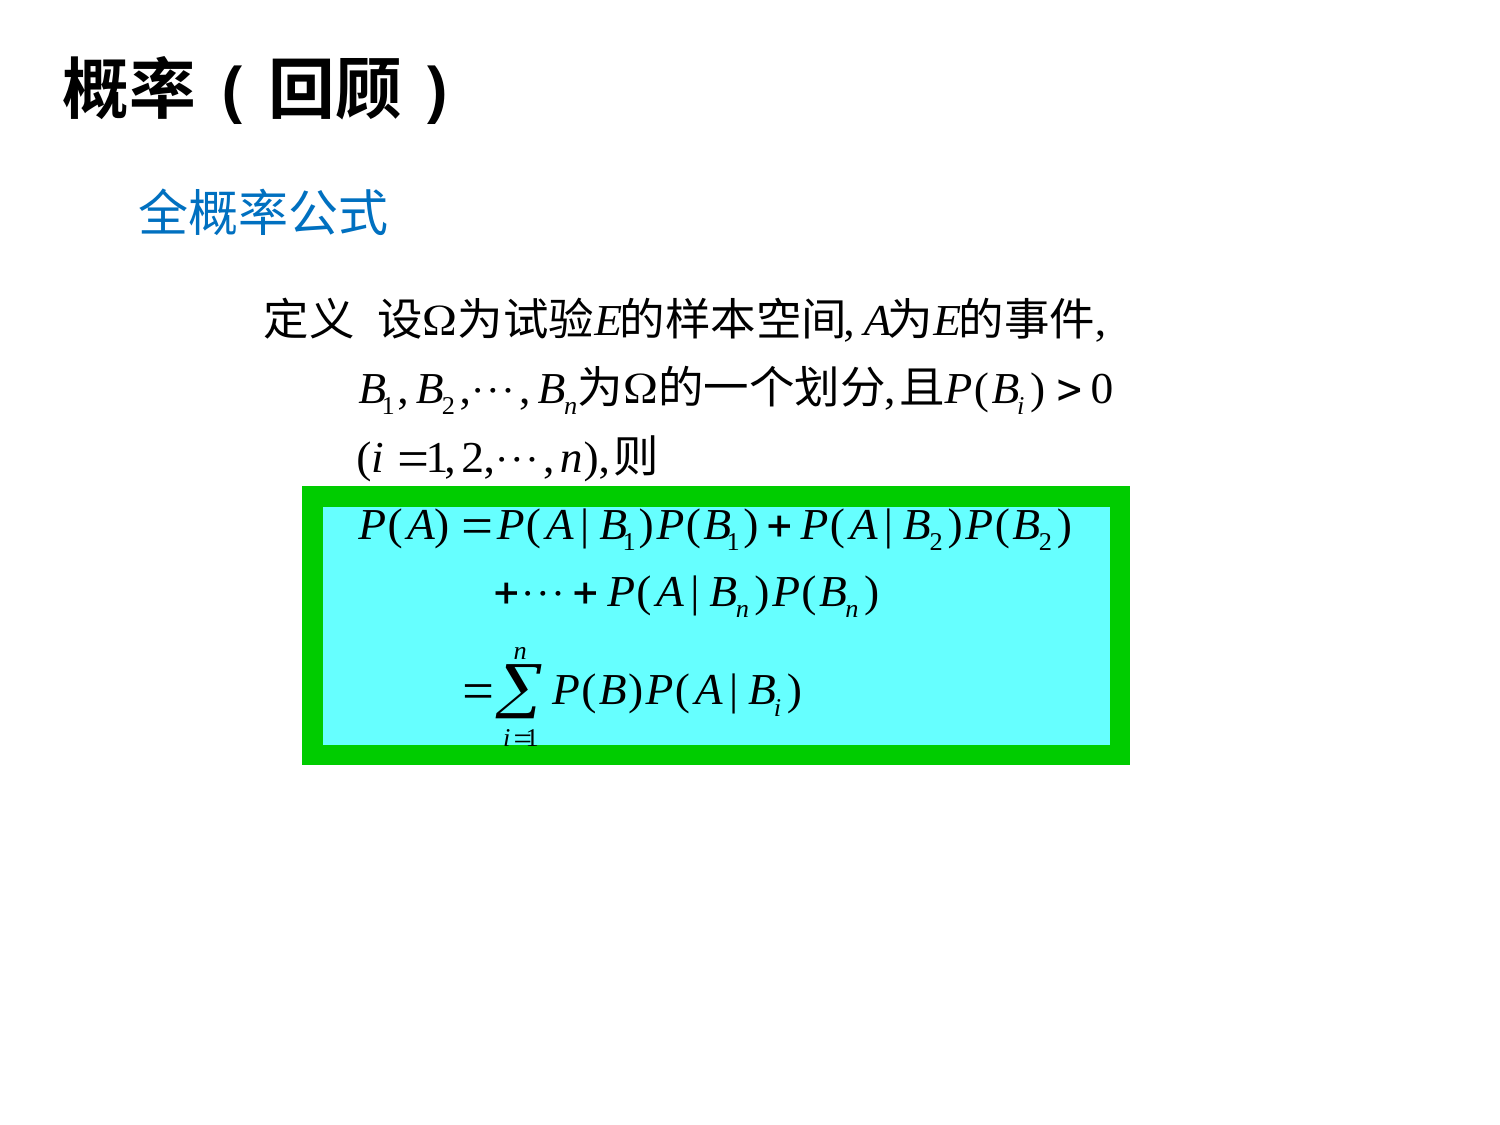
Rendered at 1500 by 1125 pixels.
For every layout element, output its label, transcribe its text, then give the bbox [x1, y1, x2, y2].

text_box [258, 290, 1121, 756]
text_box 概率(回顾) [0, 0, 1294, 160]
text_box 全概率公式 [123, 173, 448, 249]
